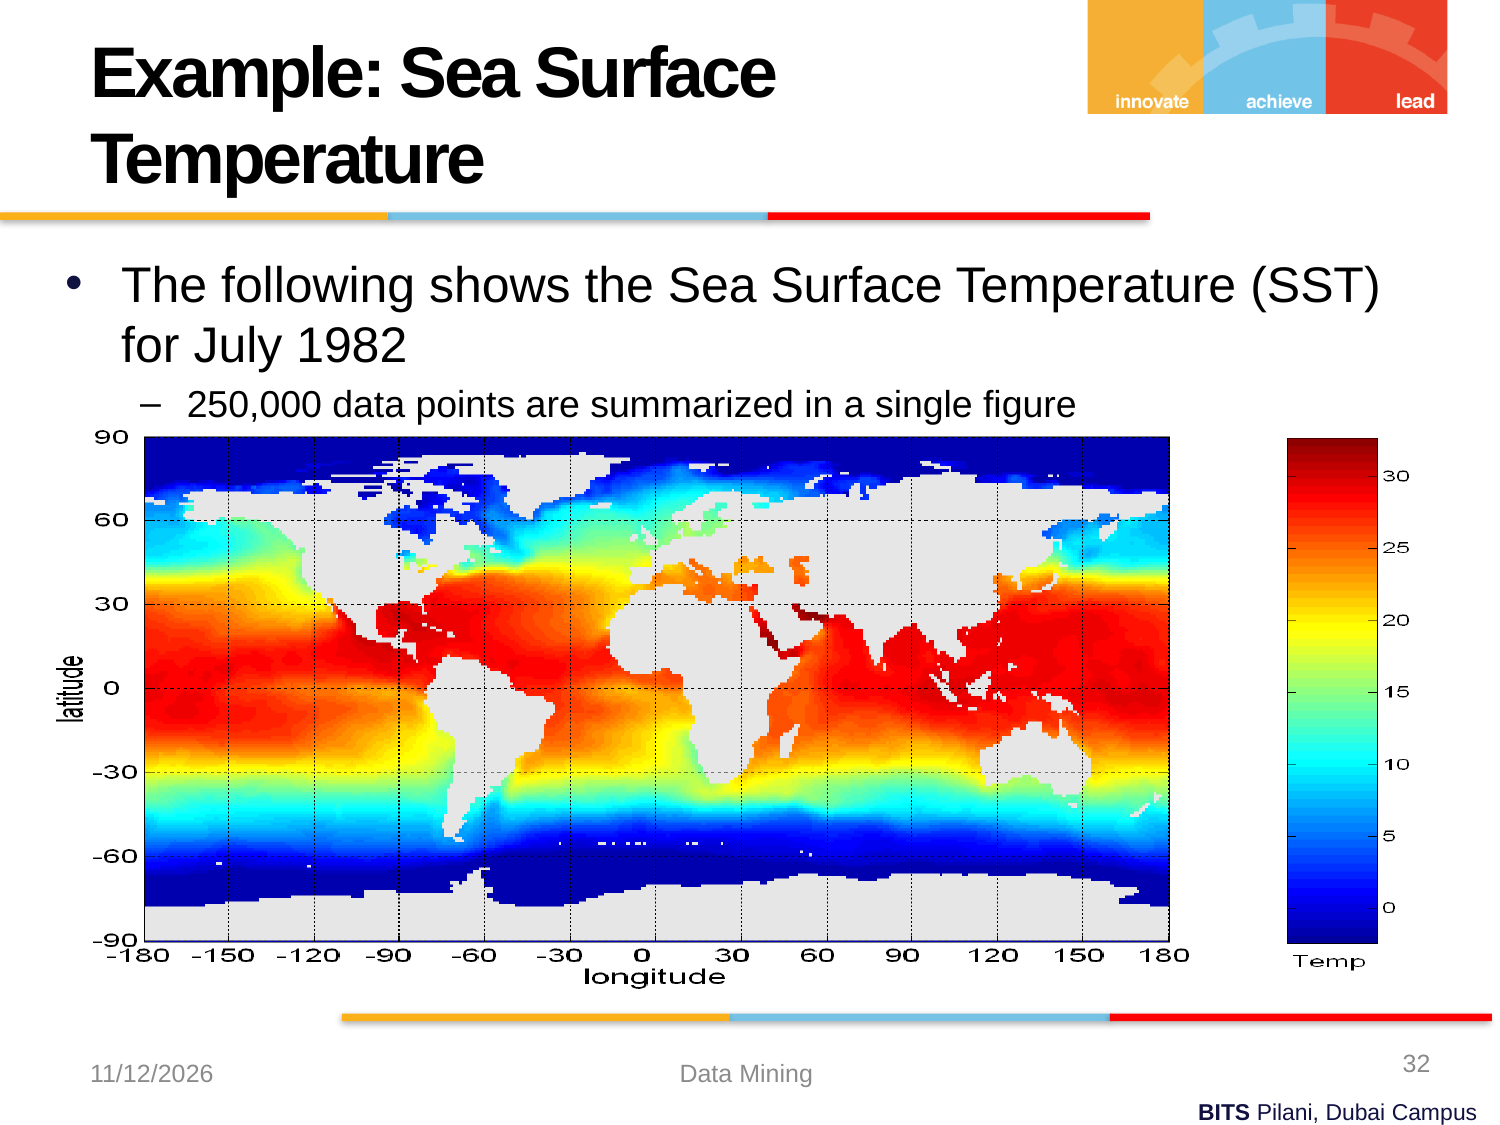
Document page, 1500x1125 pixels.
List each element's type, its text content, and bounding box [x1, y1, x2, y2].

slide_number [75, 1042, 425, 1103]
picture [49, 426, 1426, 993]
picture [1087, 0, 1448, 114]
title Example: Sea Surface Temperature [75, 17, 1063, 206]
list The following shows the Sea Surface Temperature (SST) for July 1982 250,000 data points are summarized in a single figure [50, 245, 1400, 425]
slide_number 32 [1095, 1032, 1446, 1093]
footer Data Mining [512, 1042, 988, 1103]
